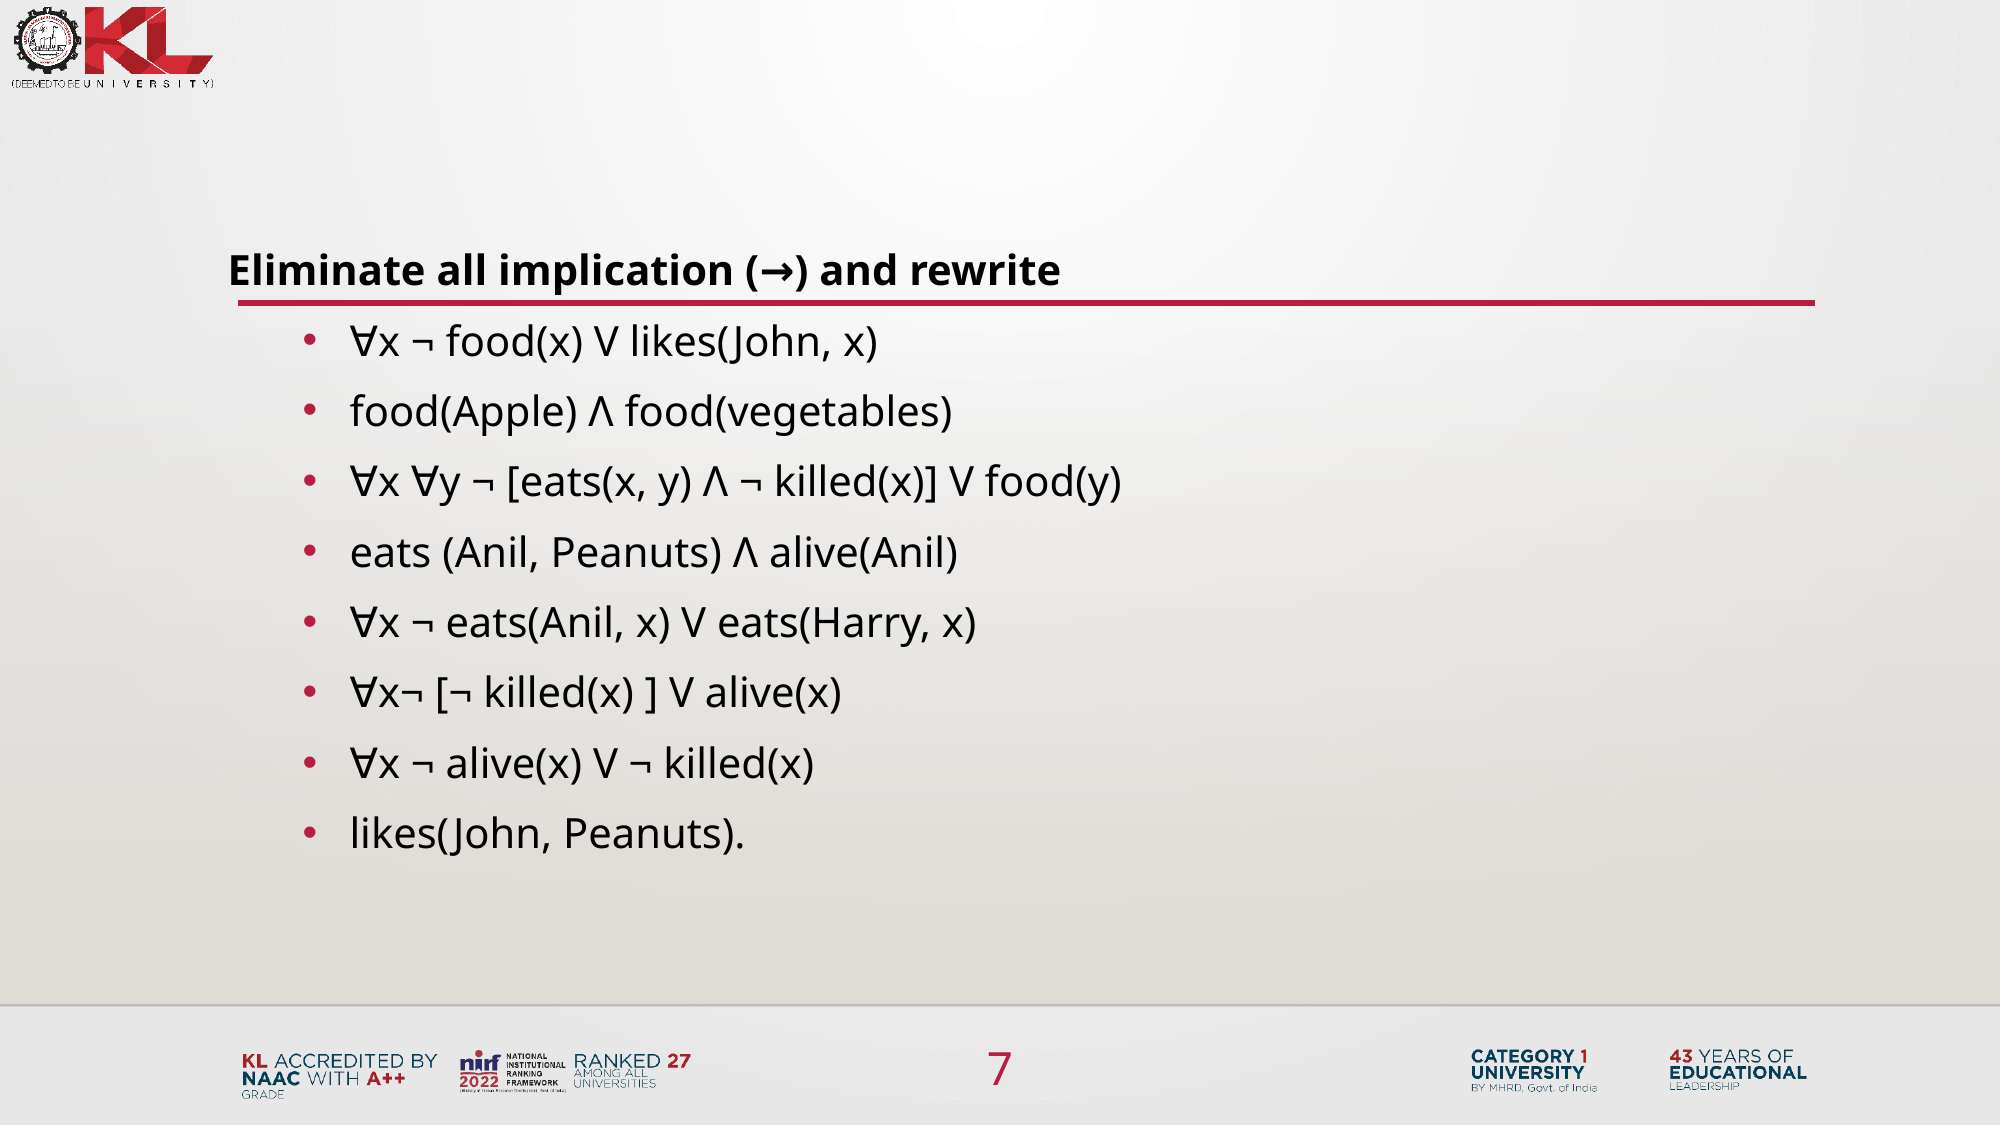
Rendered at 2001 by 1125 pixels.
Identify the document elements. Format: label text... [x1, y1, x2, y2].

slide_number 7 [933, 1031, 1067, 1115]
list Eliminate all implication (→) and rewrite ∀x ¬ food(x) V likes(John, x) food(Apple) Λ food(vegetables) ∀x ∀y ¬ [eats(x, y) Λ ¬ killed(x)] V food(y) eats (Anil, Peanuts) Λ alive(Anil) ∀x ¬ eats(Anil, x) V eats(Harry, x) ∀x¬ [¬ killed(x) ] V alive(x) ∀x ¬ alive(x) V ¬ killed(x) likes(John, Peanuts). [212, 226, 1789, 935]
picture [12, 5, 213, 88]
picture [238, 1045, 716, 1103]
picture [1447, 1045, 1814, 1101]
